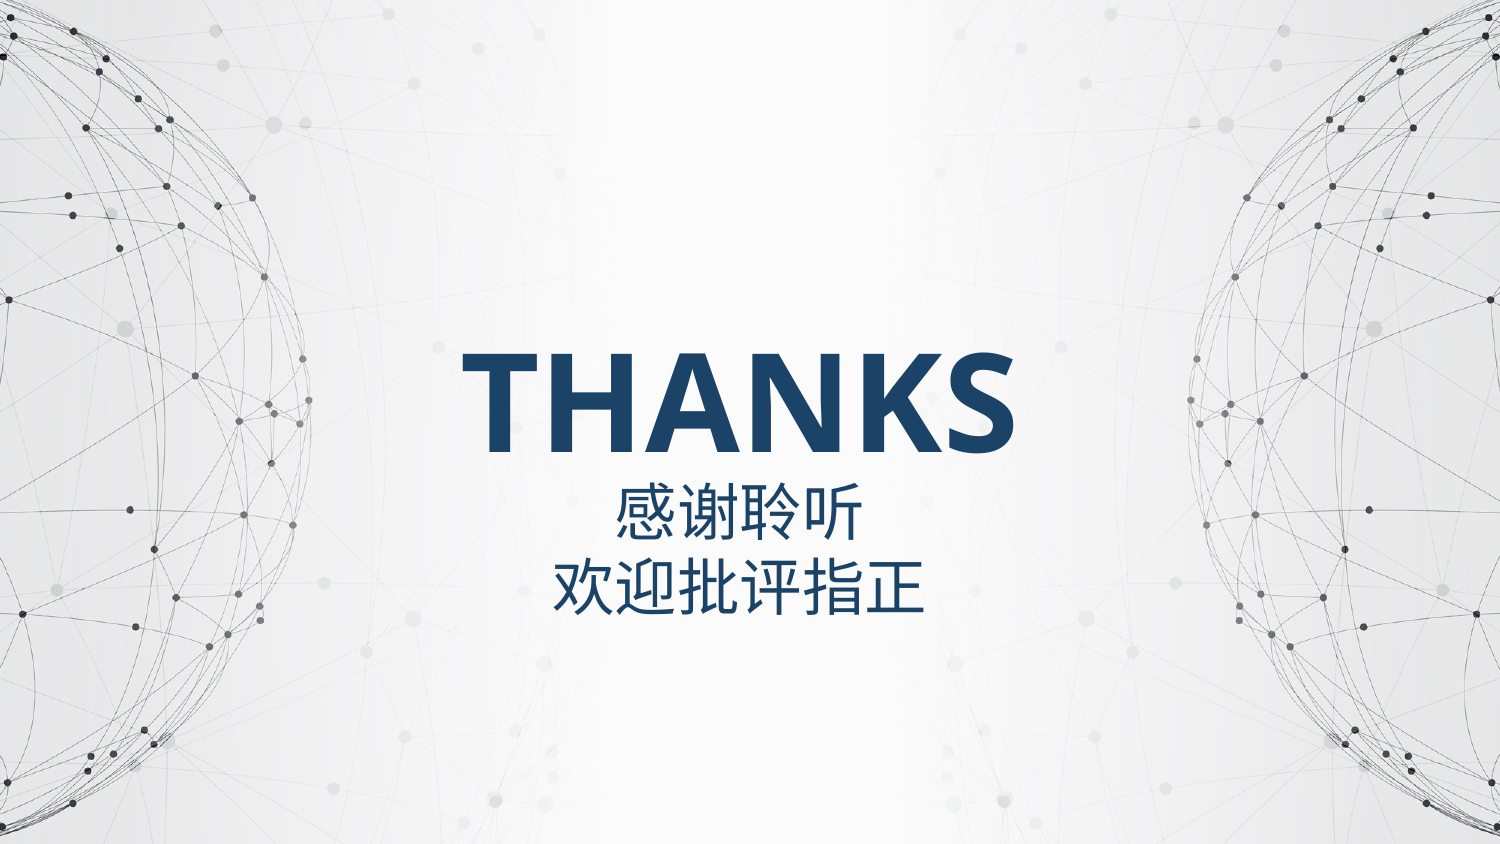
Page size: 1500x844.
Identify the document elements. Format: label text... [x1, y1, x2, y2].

picture [0, 0, 1500, 844]
text_box THANKS [389, 309, 1091, 486]
text_box 感谢聆听 欢迎批评指正 [513, 467, 967, 629]
